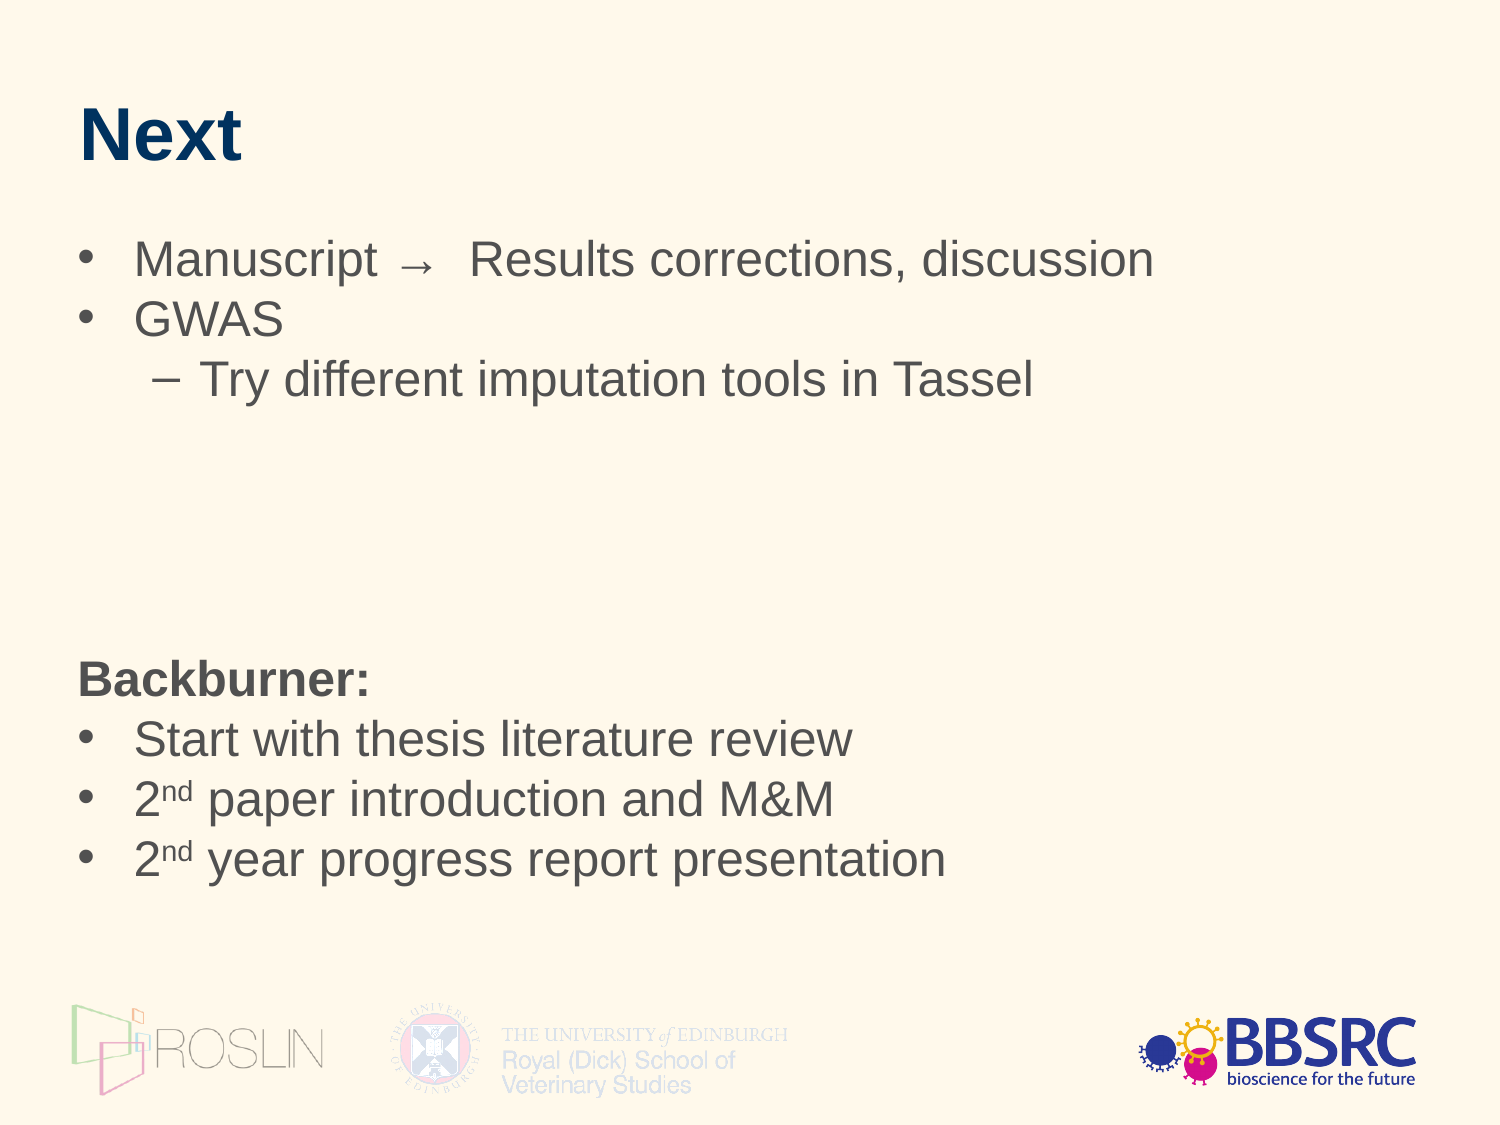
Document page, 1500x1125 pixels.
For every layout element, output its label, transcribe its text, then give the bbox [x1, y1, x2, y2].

picture [1137, 1014, 1416, 1092]
picture [64, 969, 336, 1118]
text_box Manuscript → Results corrections, discussion GWAS Try different imputation tools in Tassel Backburner: Start with thesis literature review 2nd paper introduction and M&M 2nd year progress report presentation [62, 218, 1425, 907]
text_box Next [64, 78, 1425, 185]
